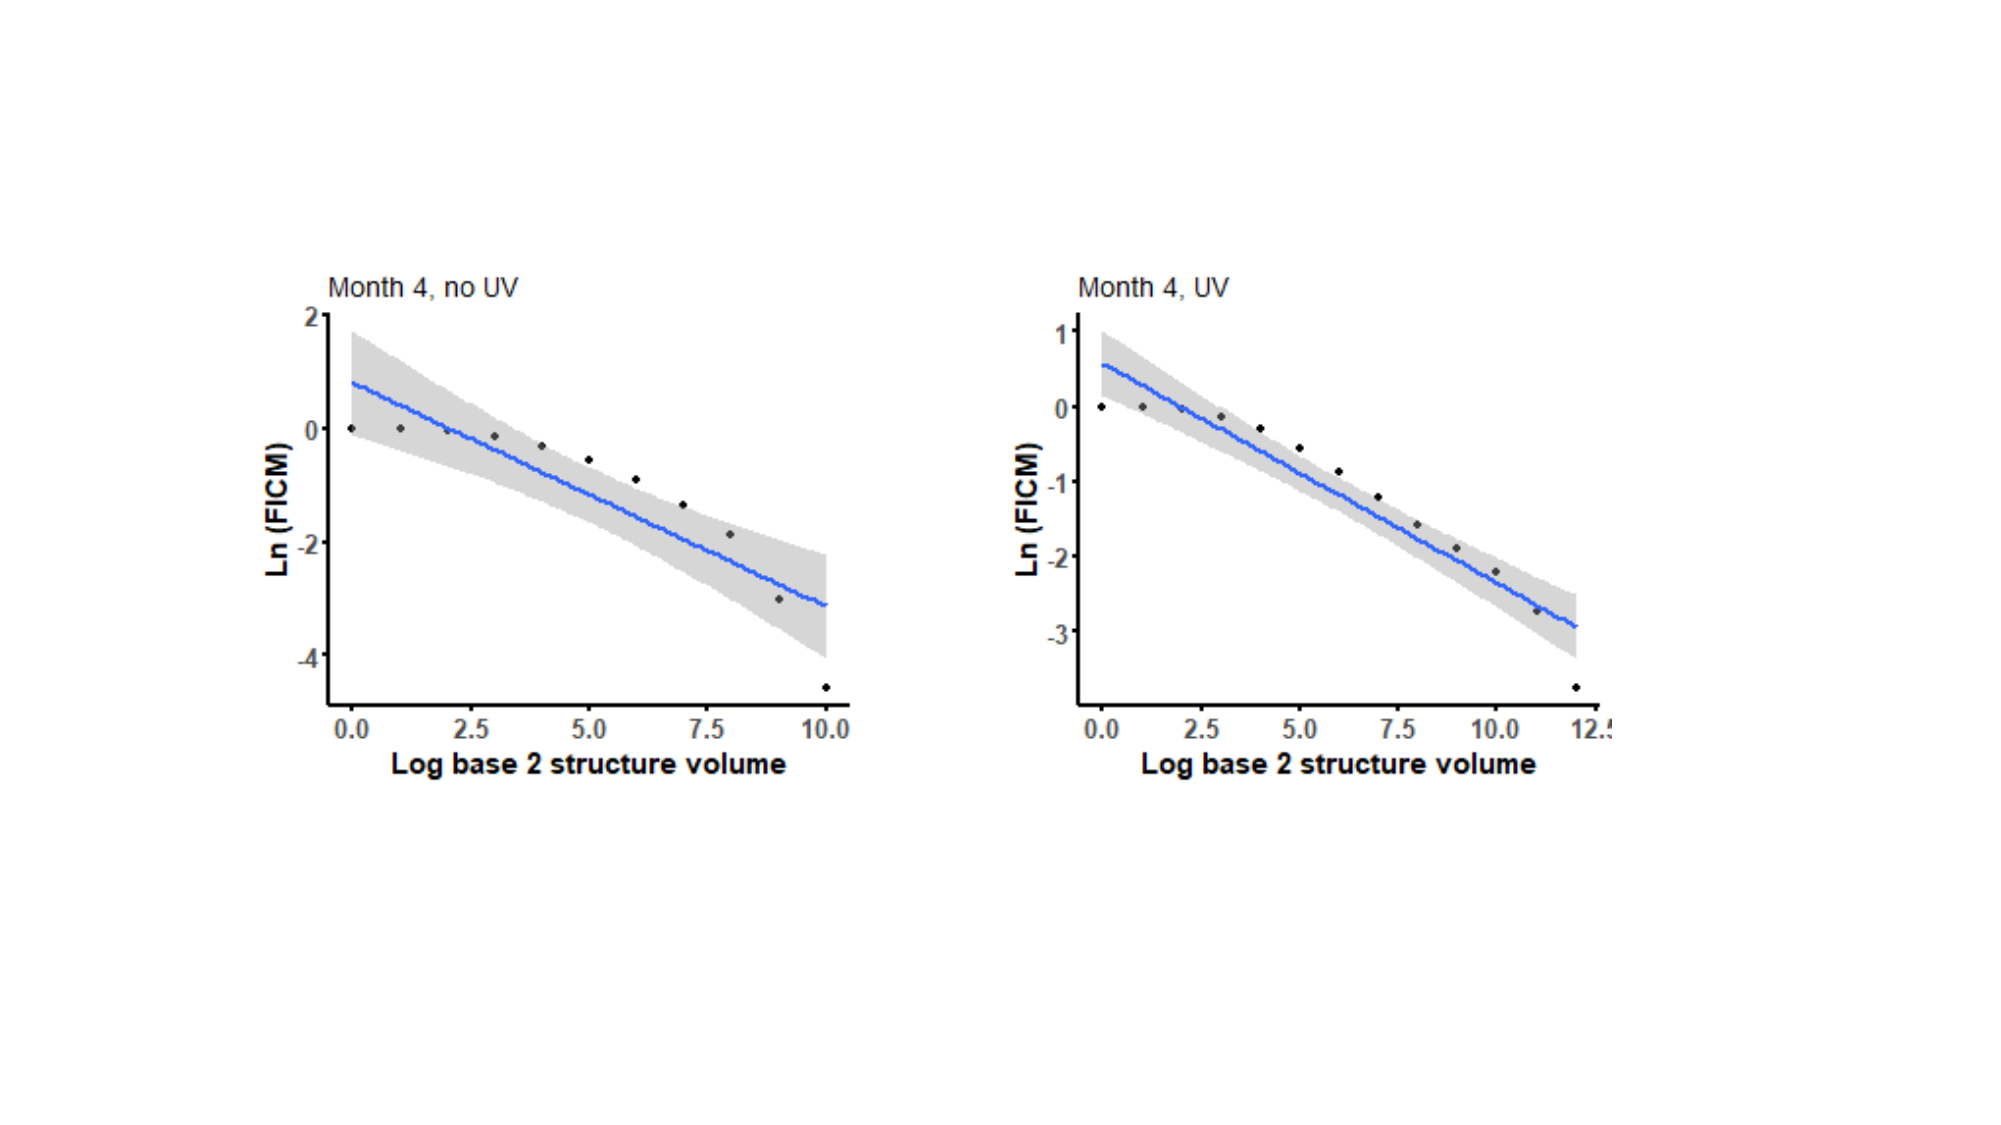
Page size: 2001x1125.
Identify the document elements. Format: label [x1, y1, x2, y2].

picture [252, 264, 862, 790]
picture [1002, 264, 1612, 790]
